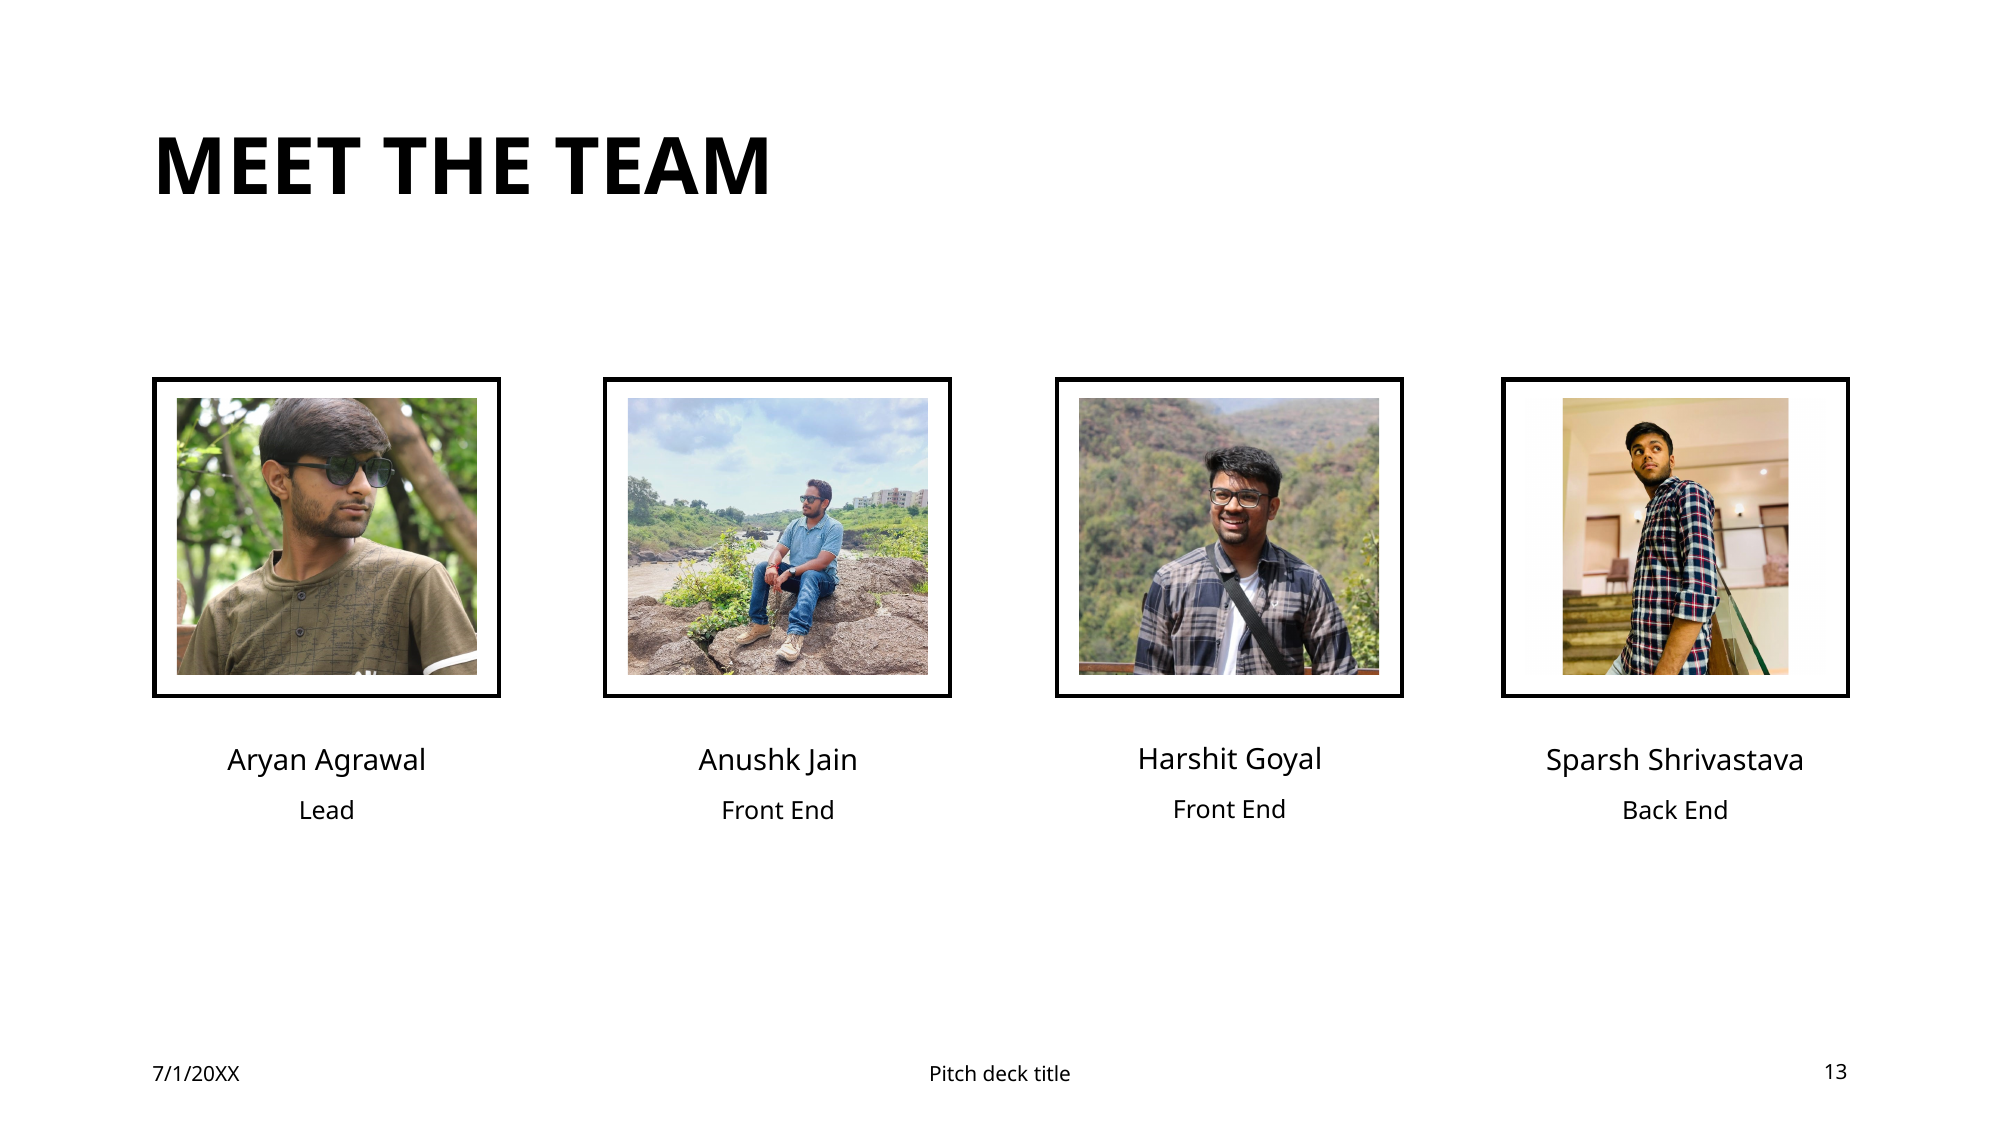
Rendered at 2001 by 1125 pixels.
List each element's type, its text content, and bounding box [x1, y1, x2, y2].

list Harshit Goyal [1057, 737, 1403, 783]
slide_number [137, 1042, 588, 1103]
slide_number 13 [1412, 1042, 1863, 1103]
list Anushk Jain [606, 738, 951, 783]
picture [1079, 398, 1380, 675]
list Front End [606, 783, 951, 859]
list Sparsh Shrivastava [1503, 737, 1848, 783]
picture [176, 398, 477, 675]
list Lead [154, 783, 500, 859]
picture [627, 398, 928, 675]
title MEET THE TEAM [137, 59, 1863, 278]
list Back End [1503, 783, 1848, 859]
list Front End [1057, 783, 1403, 859]
picture [1525, 398, 1826, 675]
list Aryan Agrawal [154, 737, 500, 783]
footer Pitch deck title [662, 1042, 1338, 1103]
